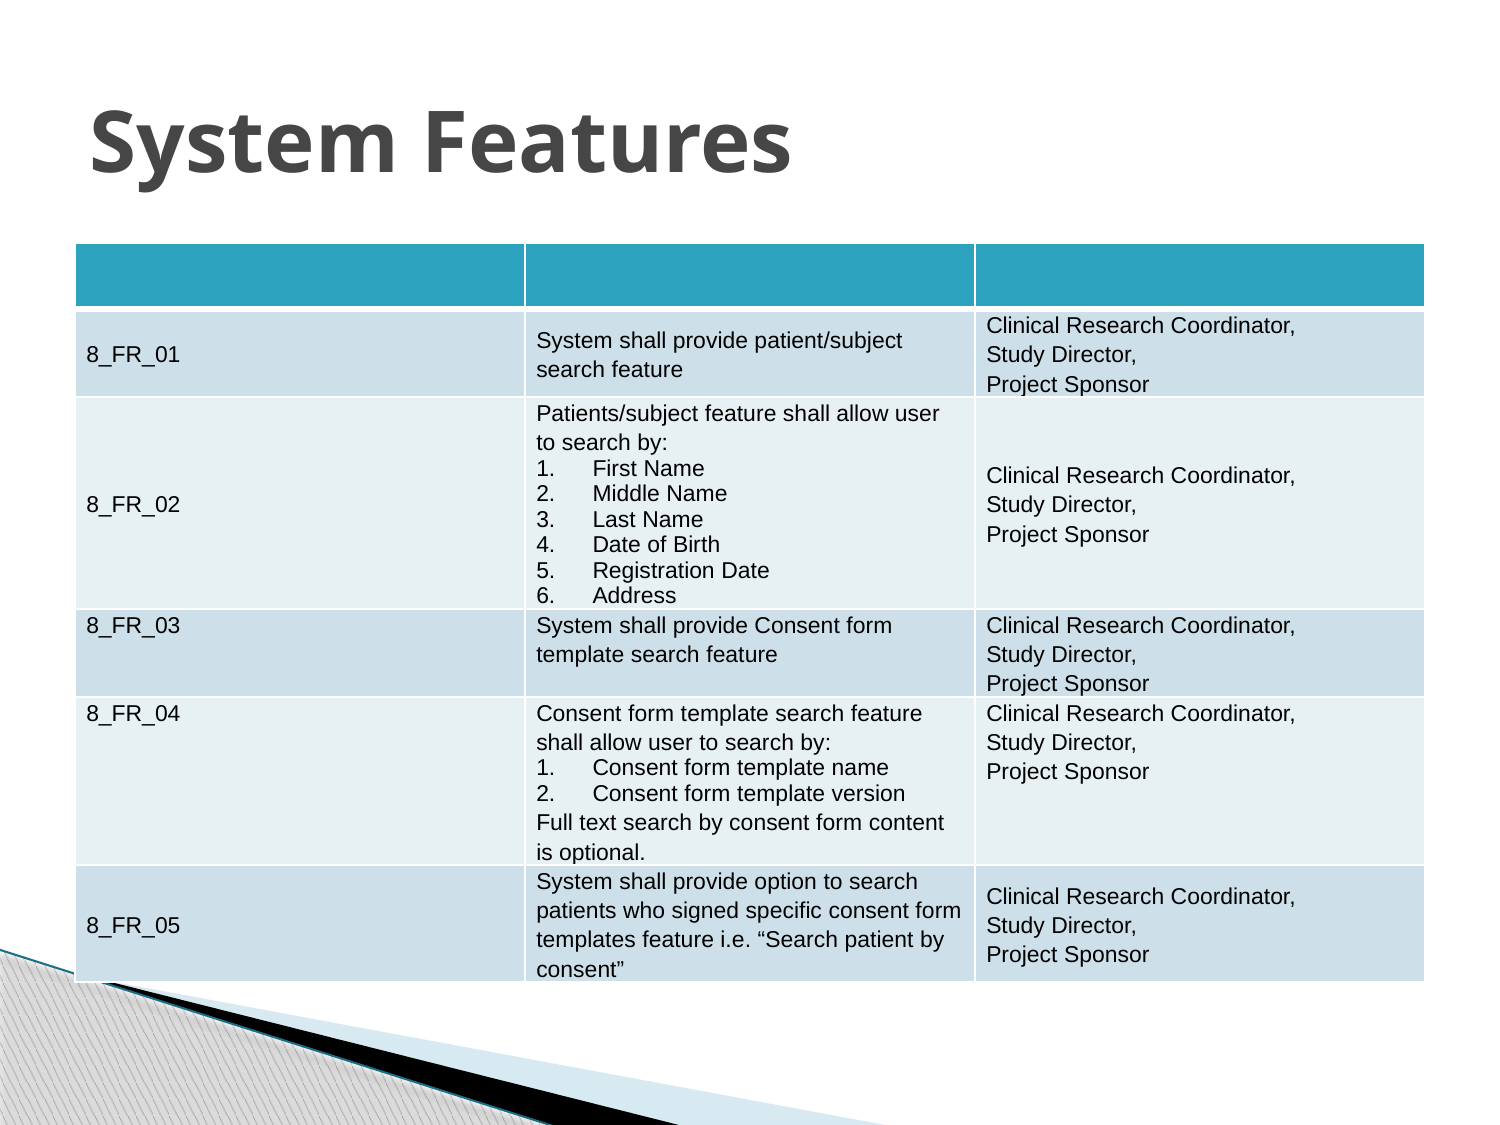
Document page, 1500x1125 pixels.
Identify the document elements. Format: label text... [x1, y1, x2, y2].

table_cell Consent form template search feature shall allow user to search by: Consent form template name Consent form template version Full text search by consent form content is optional. [526, 698, 974, 864]
table_header [76, 244, 524, 306]
table_cell 8_FR_01 [76, 312, 524, 396]
table_cell System shall provide patient/subject search feature [526, 312, 974, 396]
table_cell Clinical Research Coordinator, Study Director, Project Sponsor [976, 698, 1424, 864]
table_cell 8_FR_02 [76, 398, 524, 608]
table_cell System shall provide Consent form template search feature [526, 610, 974, 696]
table_cell Clinical Research Coordinator, Study Director, Project Sponsor [976, 312, 1424, 396]
table_cell 8_FR_03 [76, 610, 524, 696]
table_cell 8_FR_04 [76, 698, 524, 864]
table_header [976, 244, 1424, 306]
table_cell Clinical Research Coordinator, Study Director, Project Sponsor [976, 610, 1424, 696]
table_cell Clinical Research Coordinator, Study Director, Project Sponsor [976, 398, 1424, 608]
title System Features [75, 45, 1425, 233]
table_cell Patients/subject feature shall allow user to search by: First Name Middle Name Last Name Date of Birth Registration Date Address [526, 398, 974, 608]
table_cell 8_FR_05 [76, 866, 524, 981]
table_cell System shall provide option to search patients who signed specific consent form templates feature i.e. “Search patient by consent” [526, 866, 974, 981]
table_header [526, 244, 974, 306]
table_cell Clinical Research Coordinator, Study Director, Project Sponsor [976, 866, 1424, 981]
